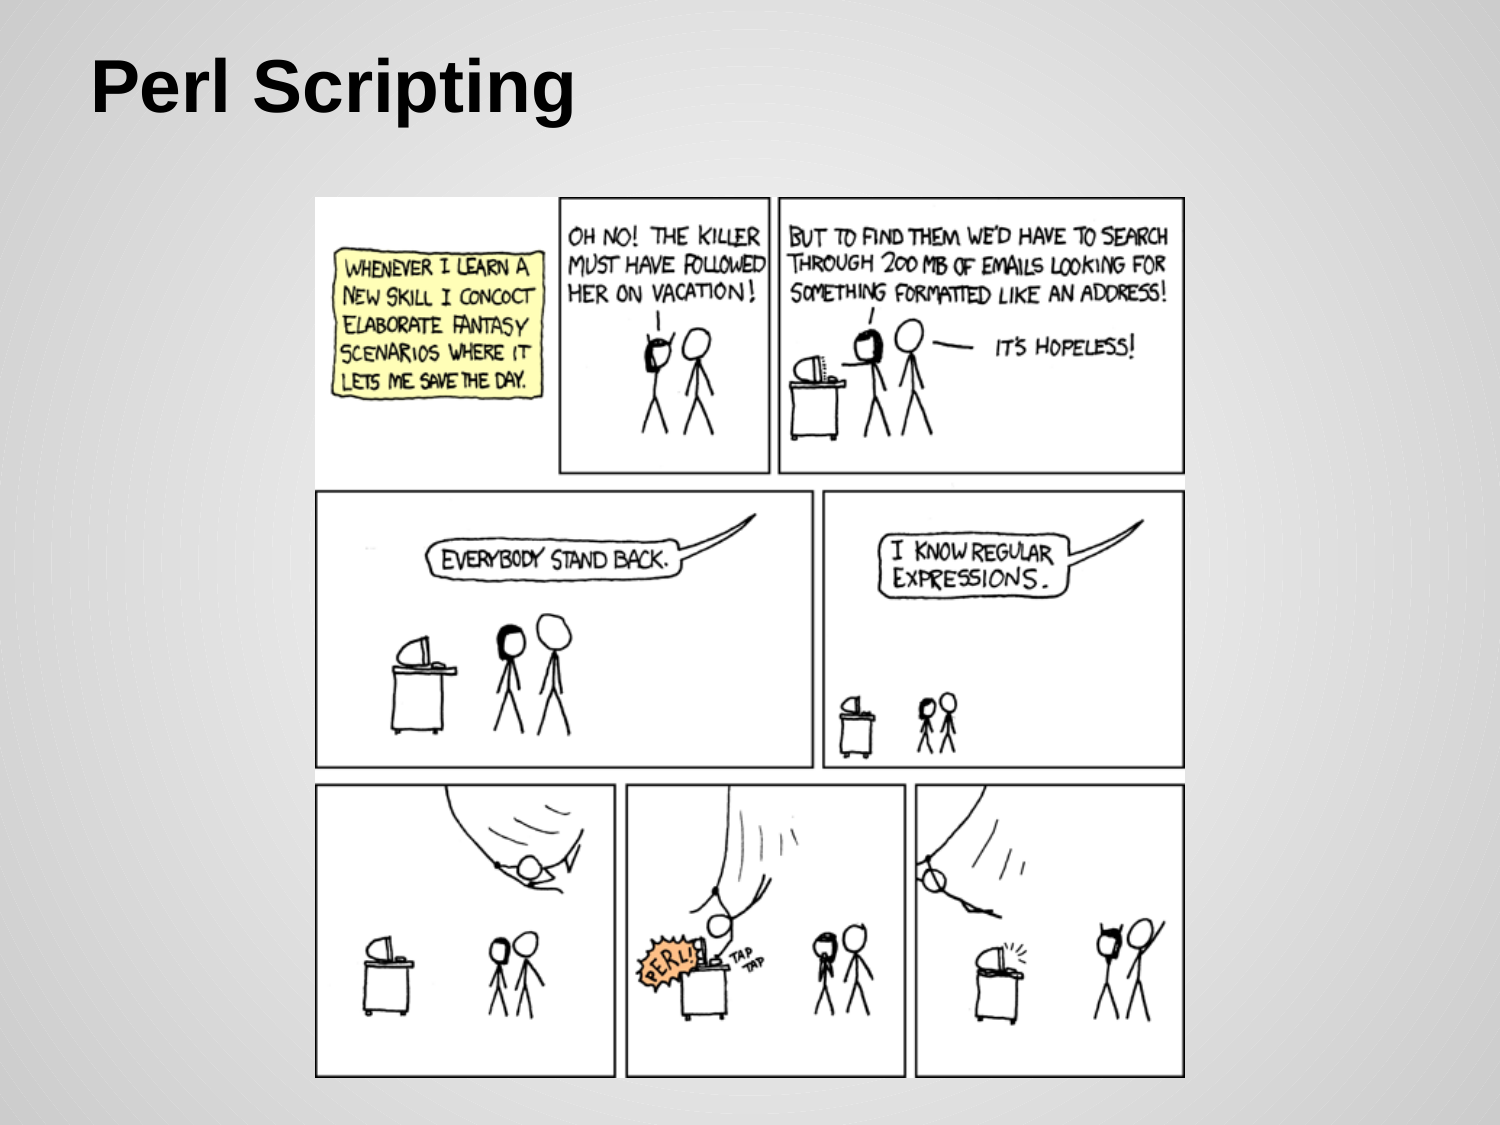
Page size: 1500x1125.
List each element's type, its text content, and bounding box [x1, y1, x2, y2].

picture [314, 197, 1186, 1078]
title Perl Scripting [75, 45, 1425, 233]
